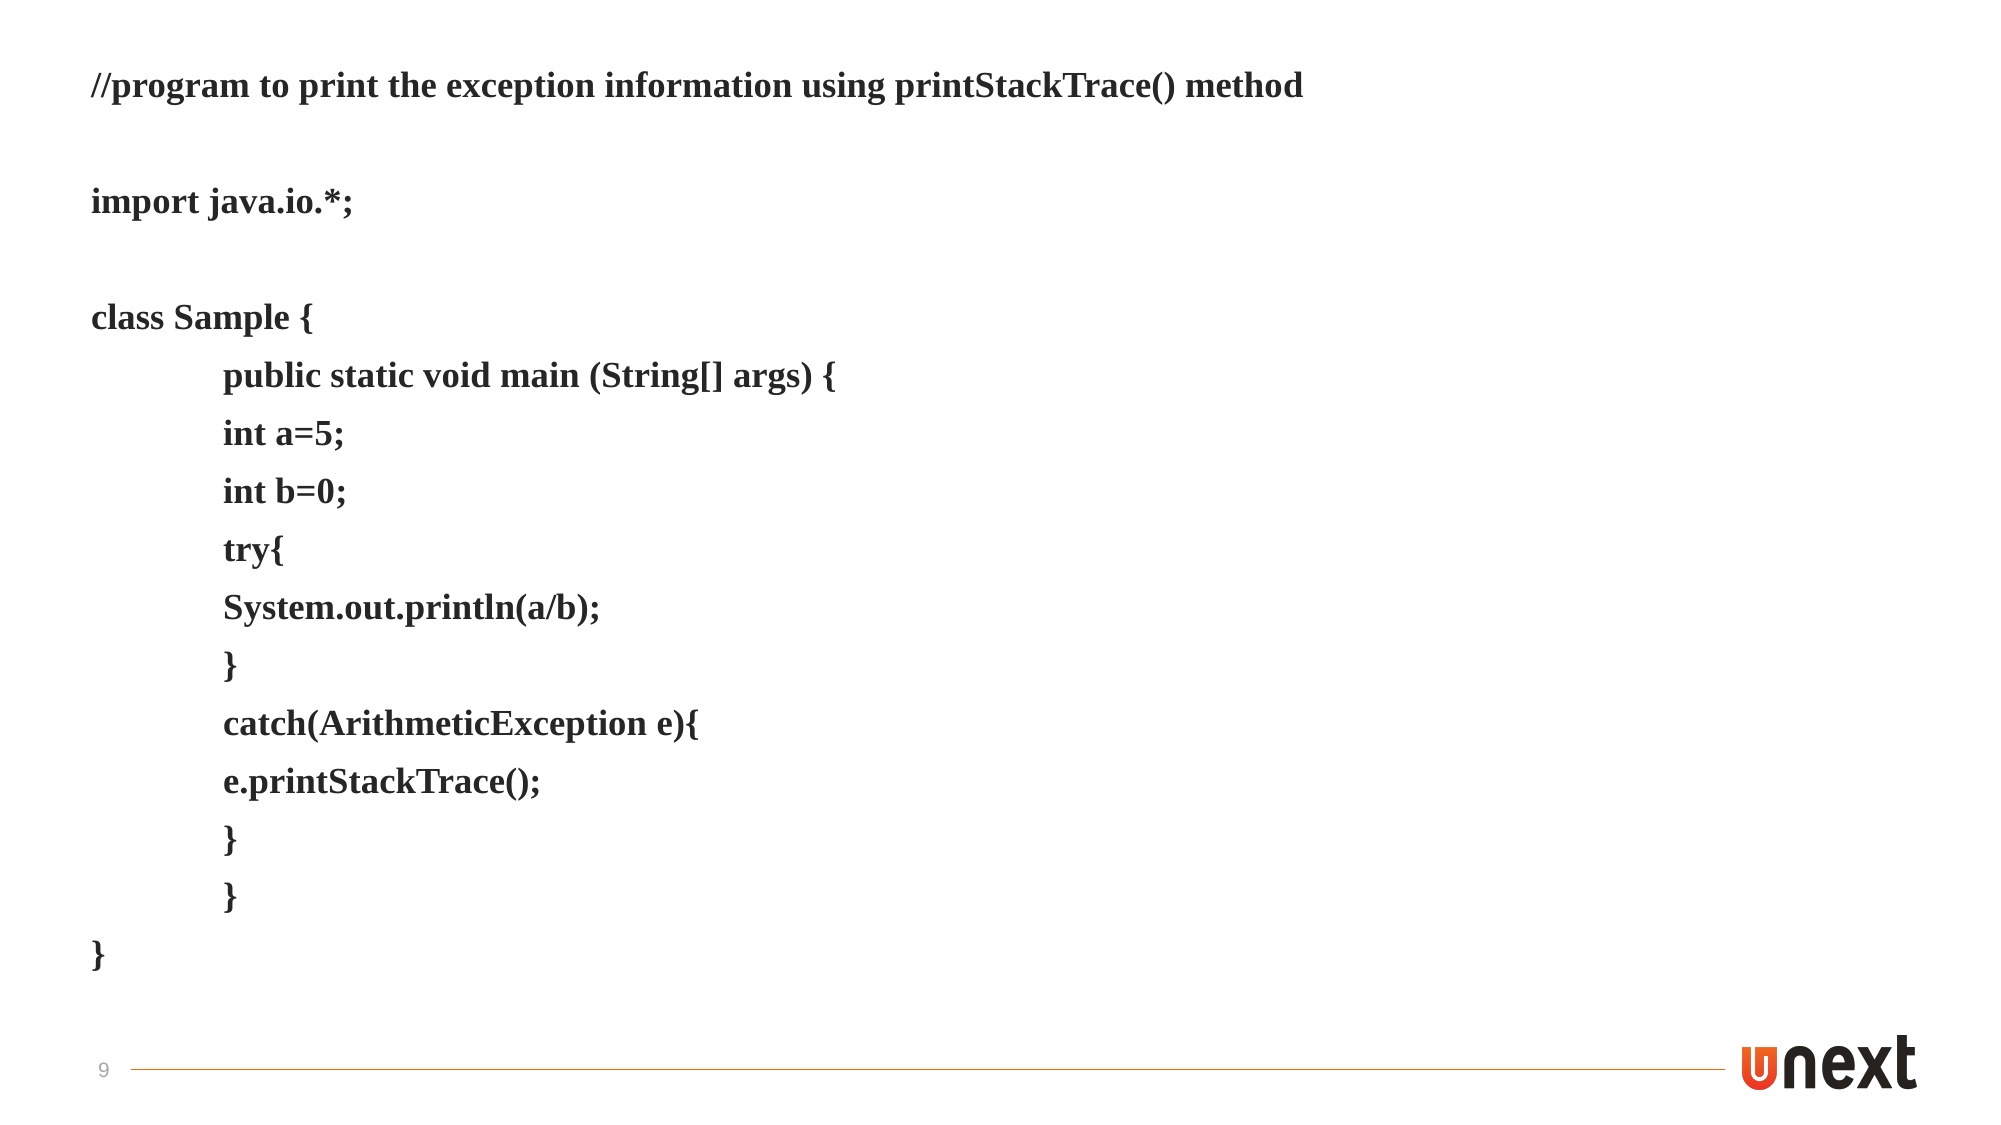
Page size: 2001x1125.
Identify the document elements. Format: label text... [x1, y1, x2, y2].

list //program to print the exception information using printStackTrace() method import java.io.*; class Sample { public static void main (String[] args) { int a=5; int b=0; try{ System.out.println(a/b); } catch(ArithmeticException e){ e.printStackTrace(); } } } [76, 58, 1924, 984]
picture [1742, 1035, 1917, 1090]
slide_number 9 [48, 1047, 110, 1091]
